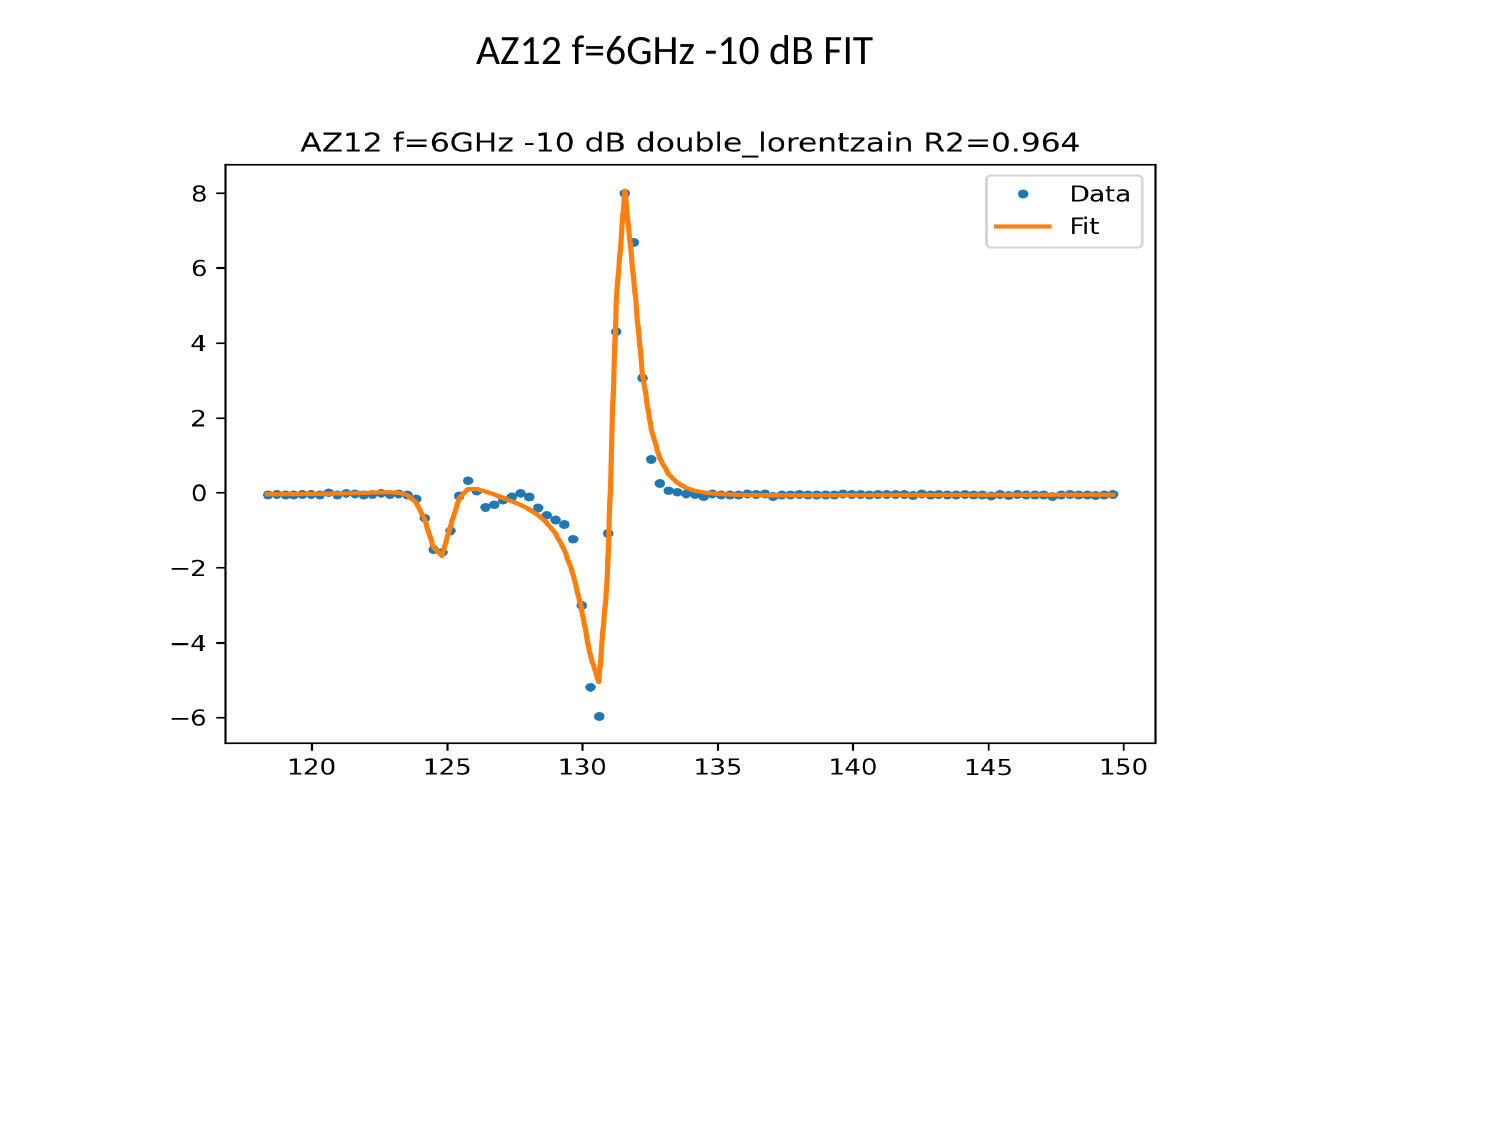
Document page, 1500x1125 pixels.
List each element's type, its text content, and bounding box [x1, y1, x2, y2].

text_box AZ12 f=6GHz -10 dB FIT [461, 15, 889, 73]
picture [74, 74, 1276, 826]
